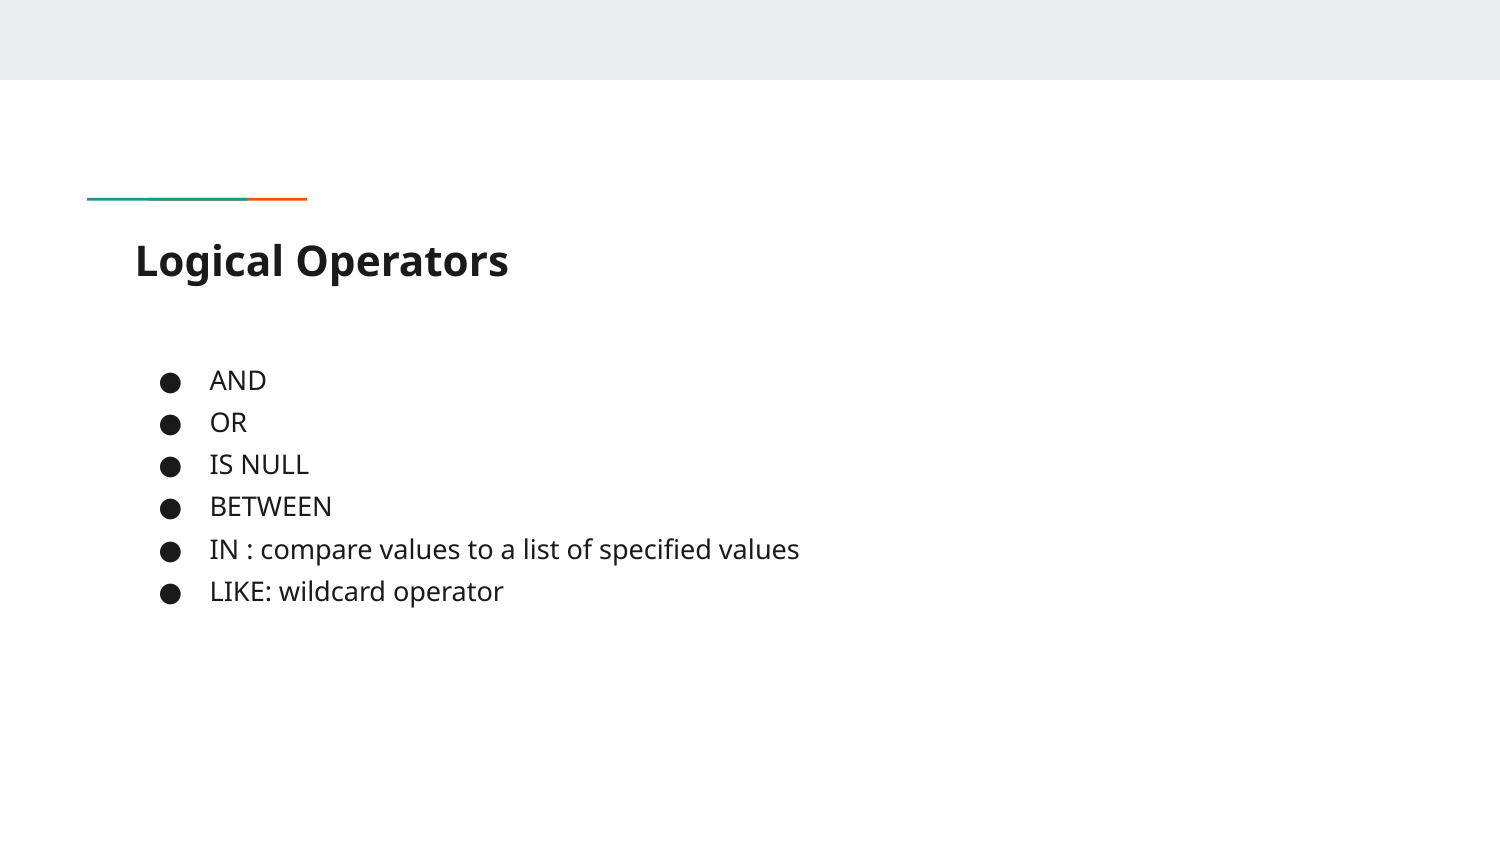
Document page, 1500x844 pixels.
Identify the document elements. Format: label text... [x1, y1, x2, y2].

title Logical Operators [119, 216, 1381, 305]
list AND OR IS NULL BETWEEN IN : compare values to a list of specified values LIKE: wildcard operator [119, 341, 1381, 712]
